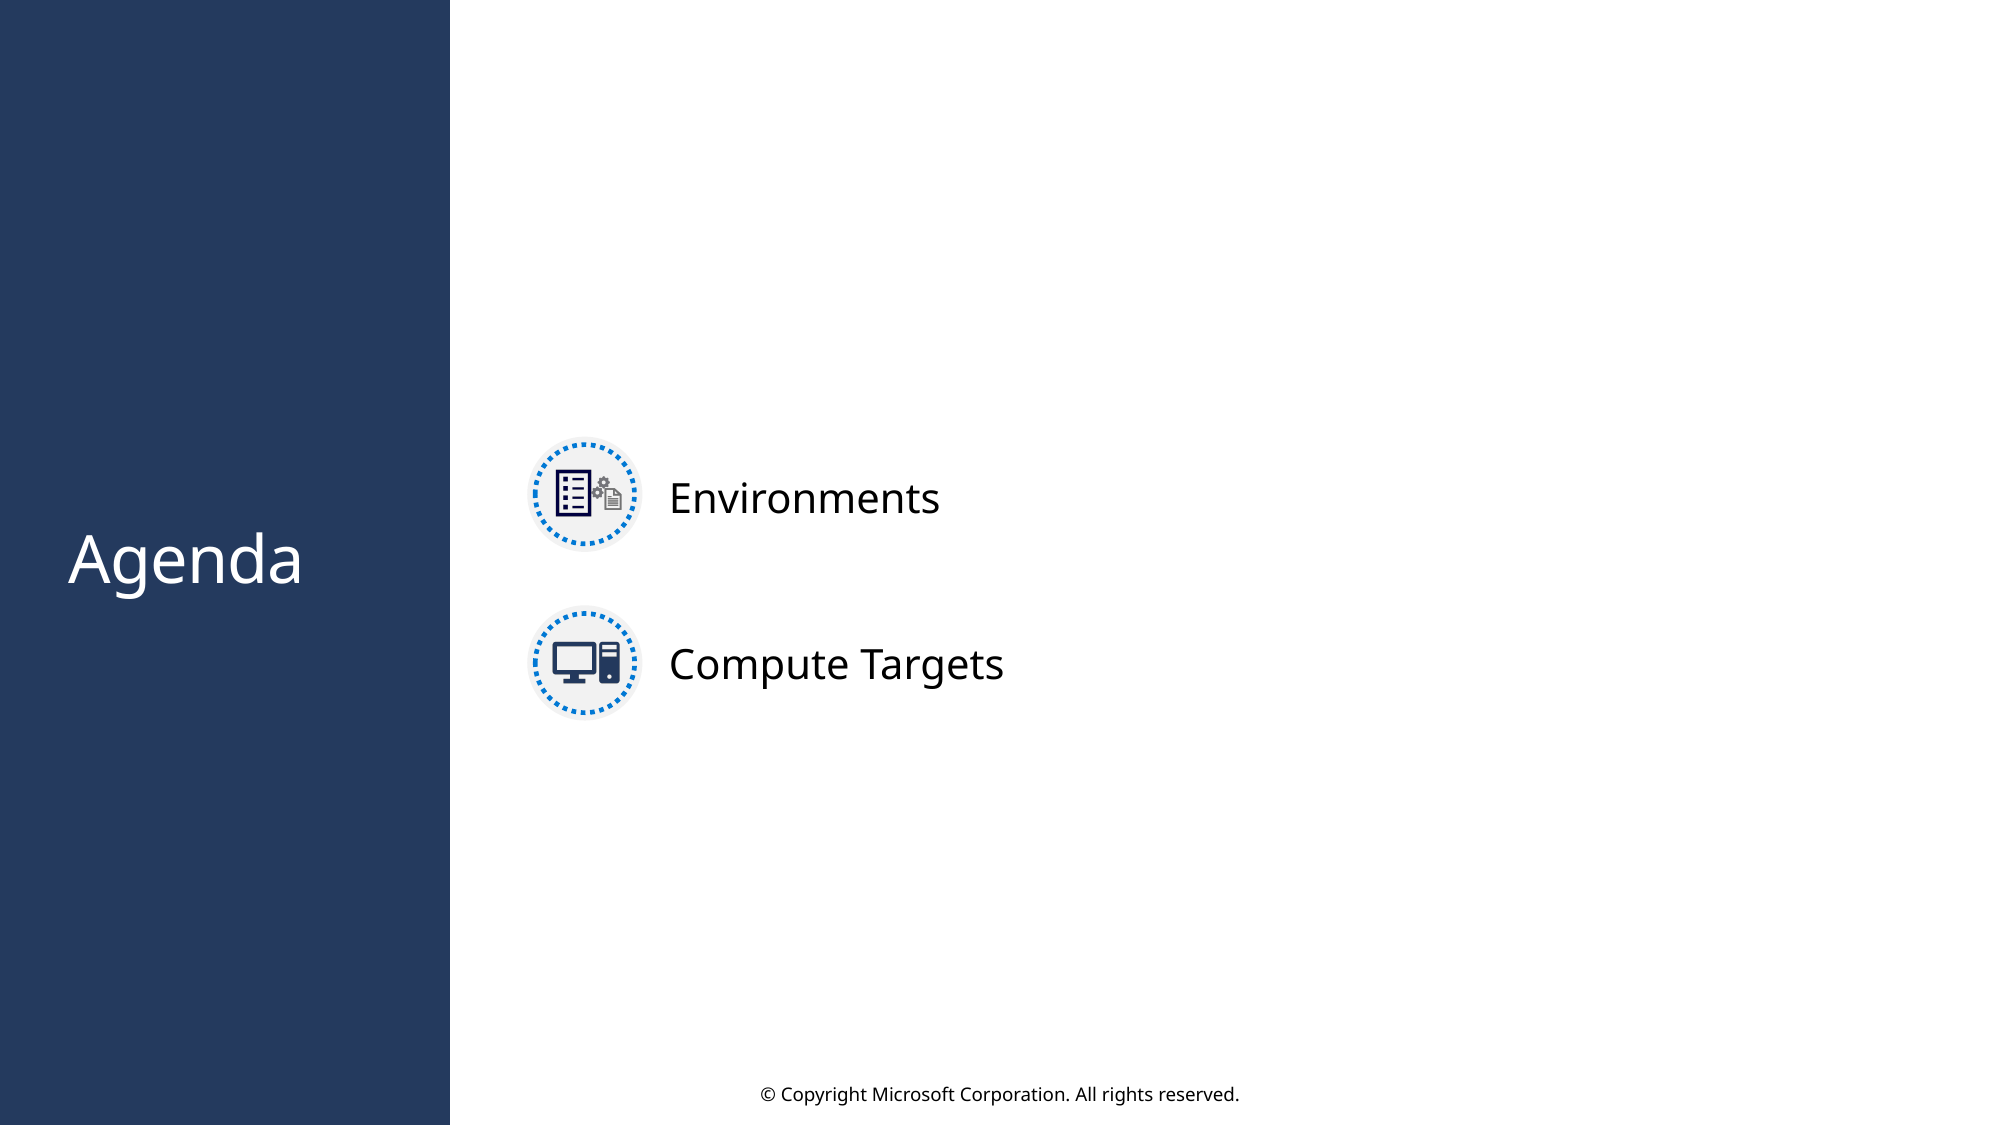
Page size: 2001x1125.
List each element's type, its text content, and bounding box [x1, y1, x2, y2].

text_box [526, 605, 643, 721]
list Compute Targets [669, 562, 1932, 764]
title Agenda [68, 506, 391, 619]
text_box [526, 436, 643, 553]
list Environments [669, 396, 1932, 562]
